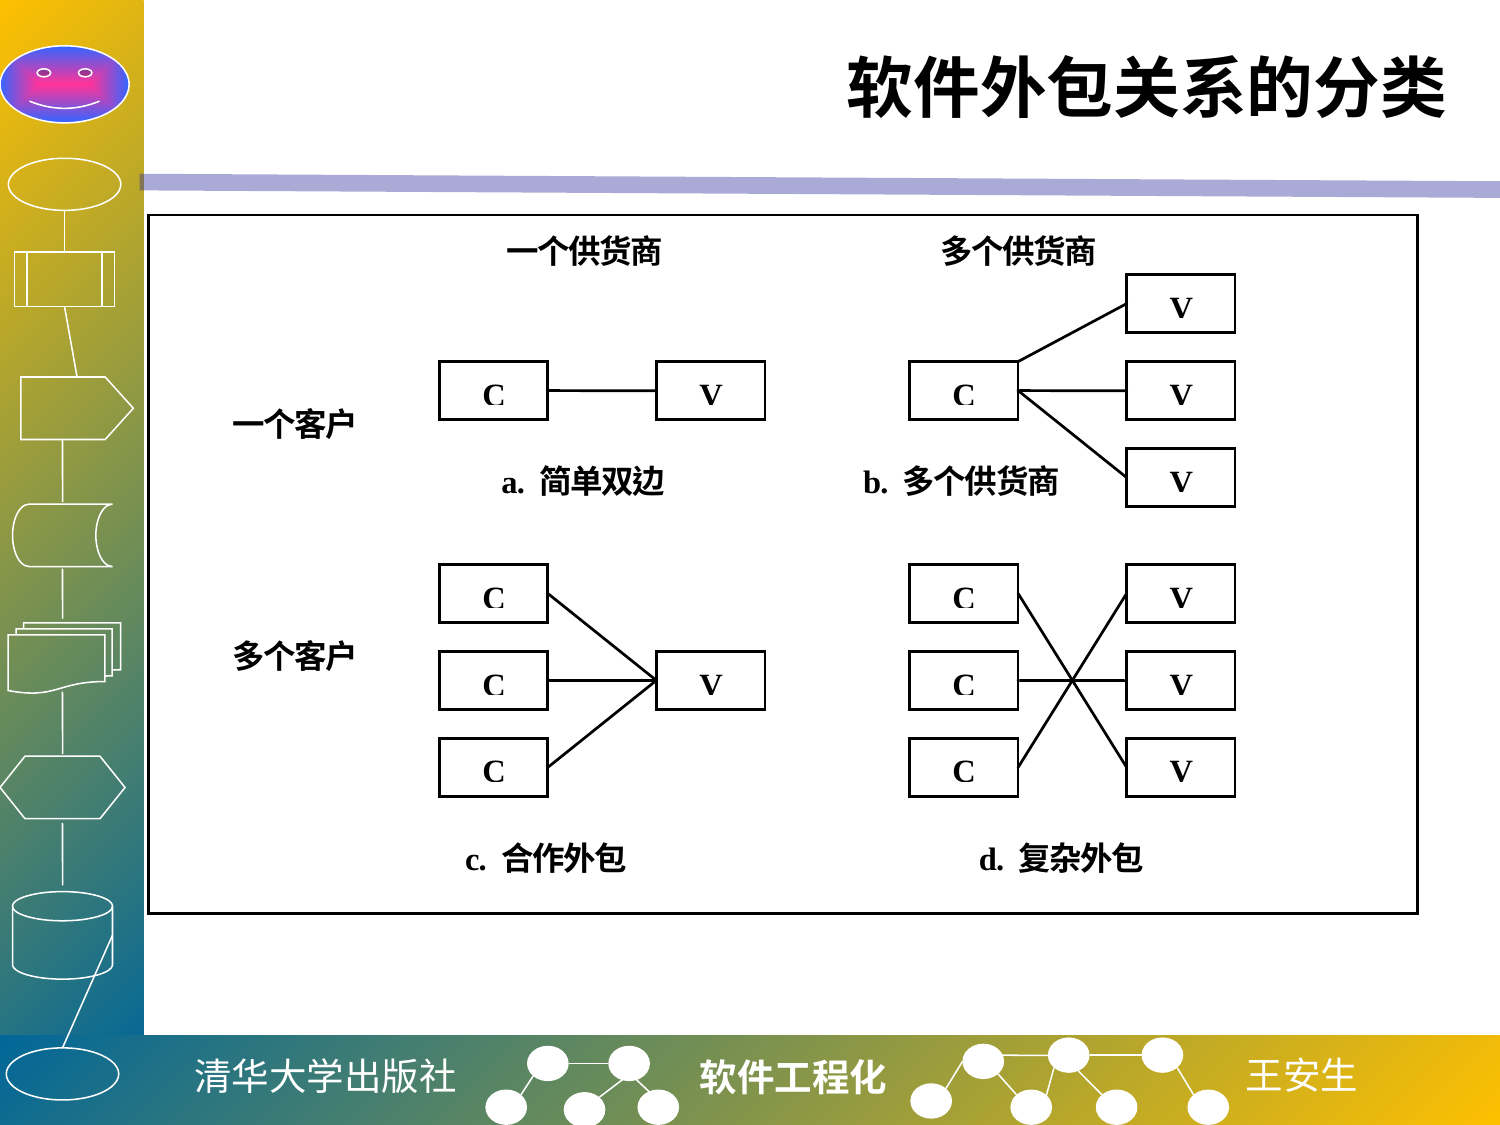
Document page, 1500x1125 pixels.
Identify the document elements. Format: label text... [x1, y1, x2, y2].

picture [70, 187, 1500, 943]
title 软件外包关系的分类 [187, 24, 1463, 147]
